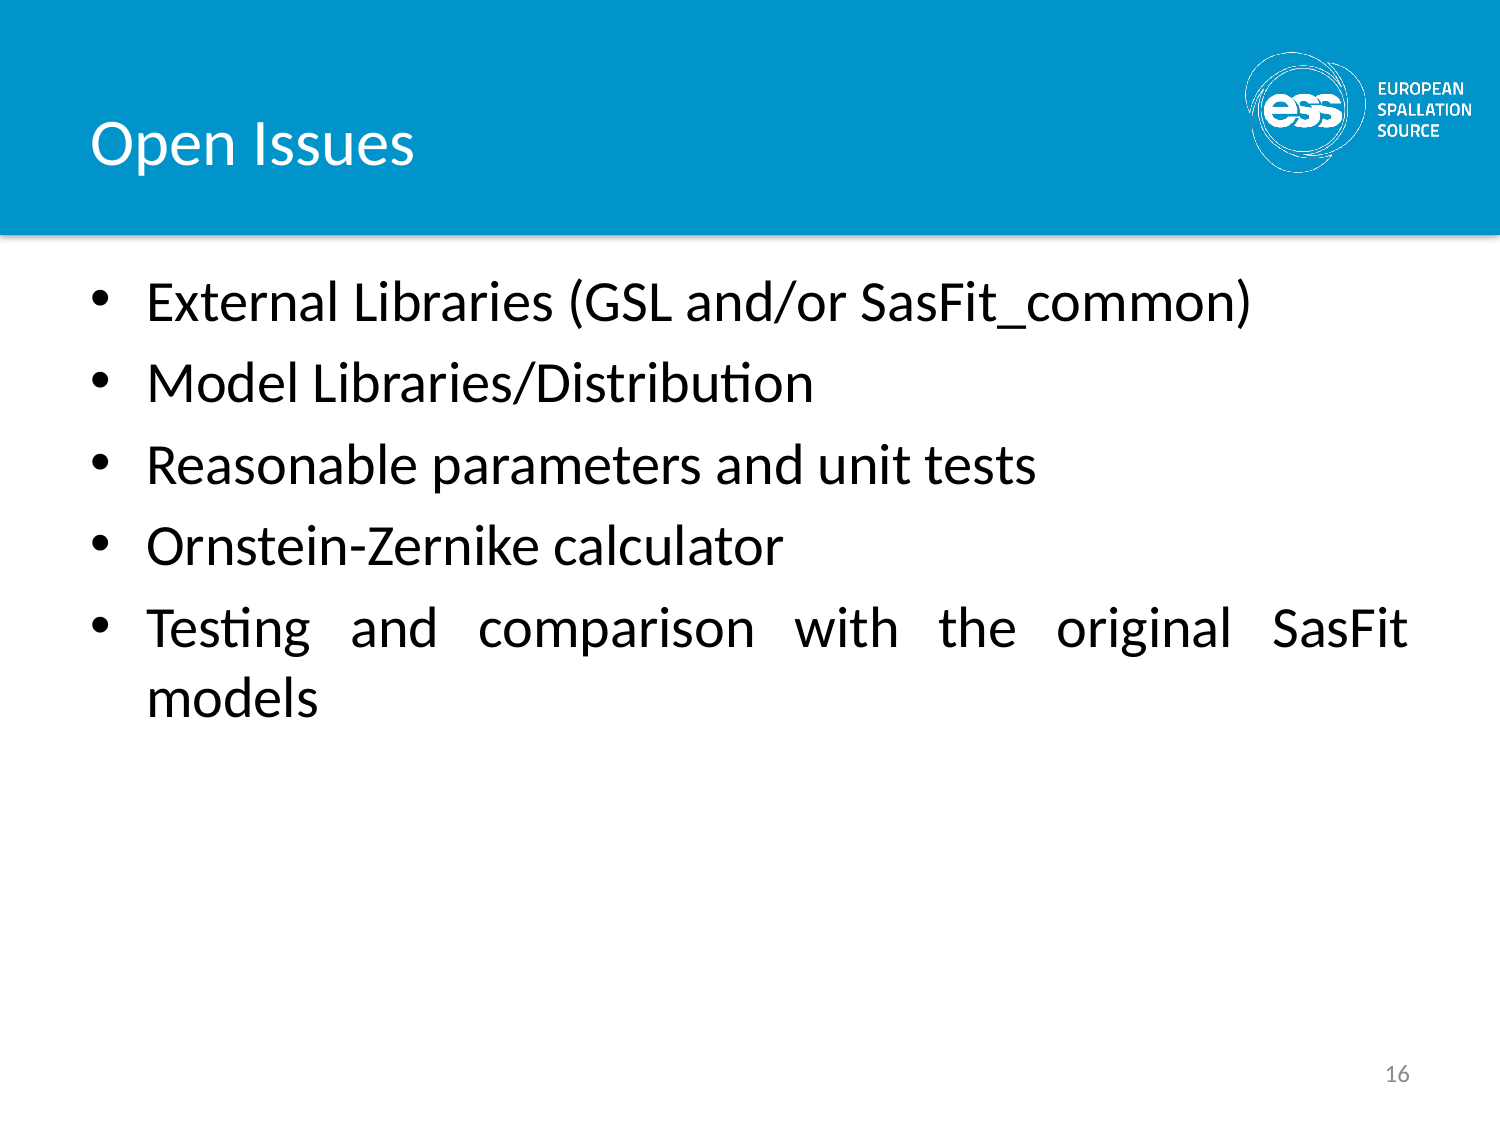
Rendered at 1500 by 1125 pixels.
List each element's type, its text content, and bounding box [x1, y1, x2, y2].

slide_number 16 [1074, 1042, 1425, 1103]
title Open Issues [75, 45, 1425, 233]
picture [1443, 86, 1450, 93]
picture [1432, 125, 1438, 136]
list External Libraries (GSL and/or SasFit_common) Model Libraries/Distribution Reasonable parameters and unit tests Ornstein-Zernike calculator Testing and comparison with the original SasFit models [75, 255, 1425, 998]
picture [1454, 83, 1458, 94]
picture [1436, 104, 1444, 115]
